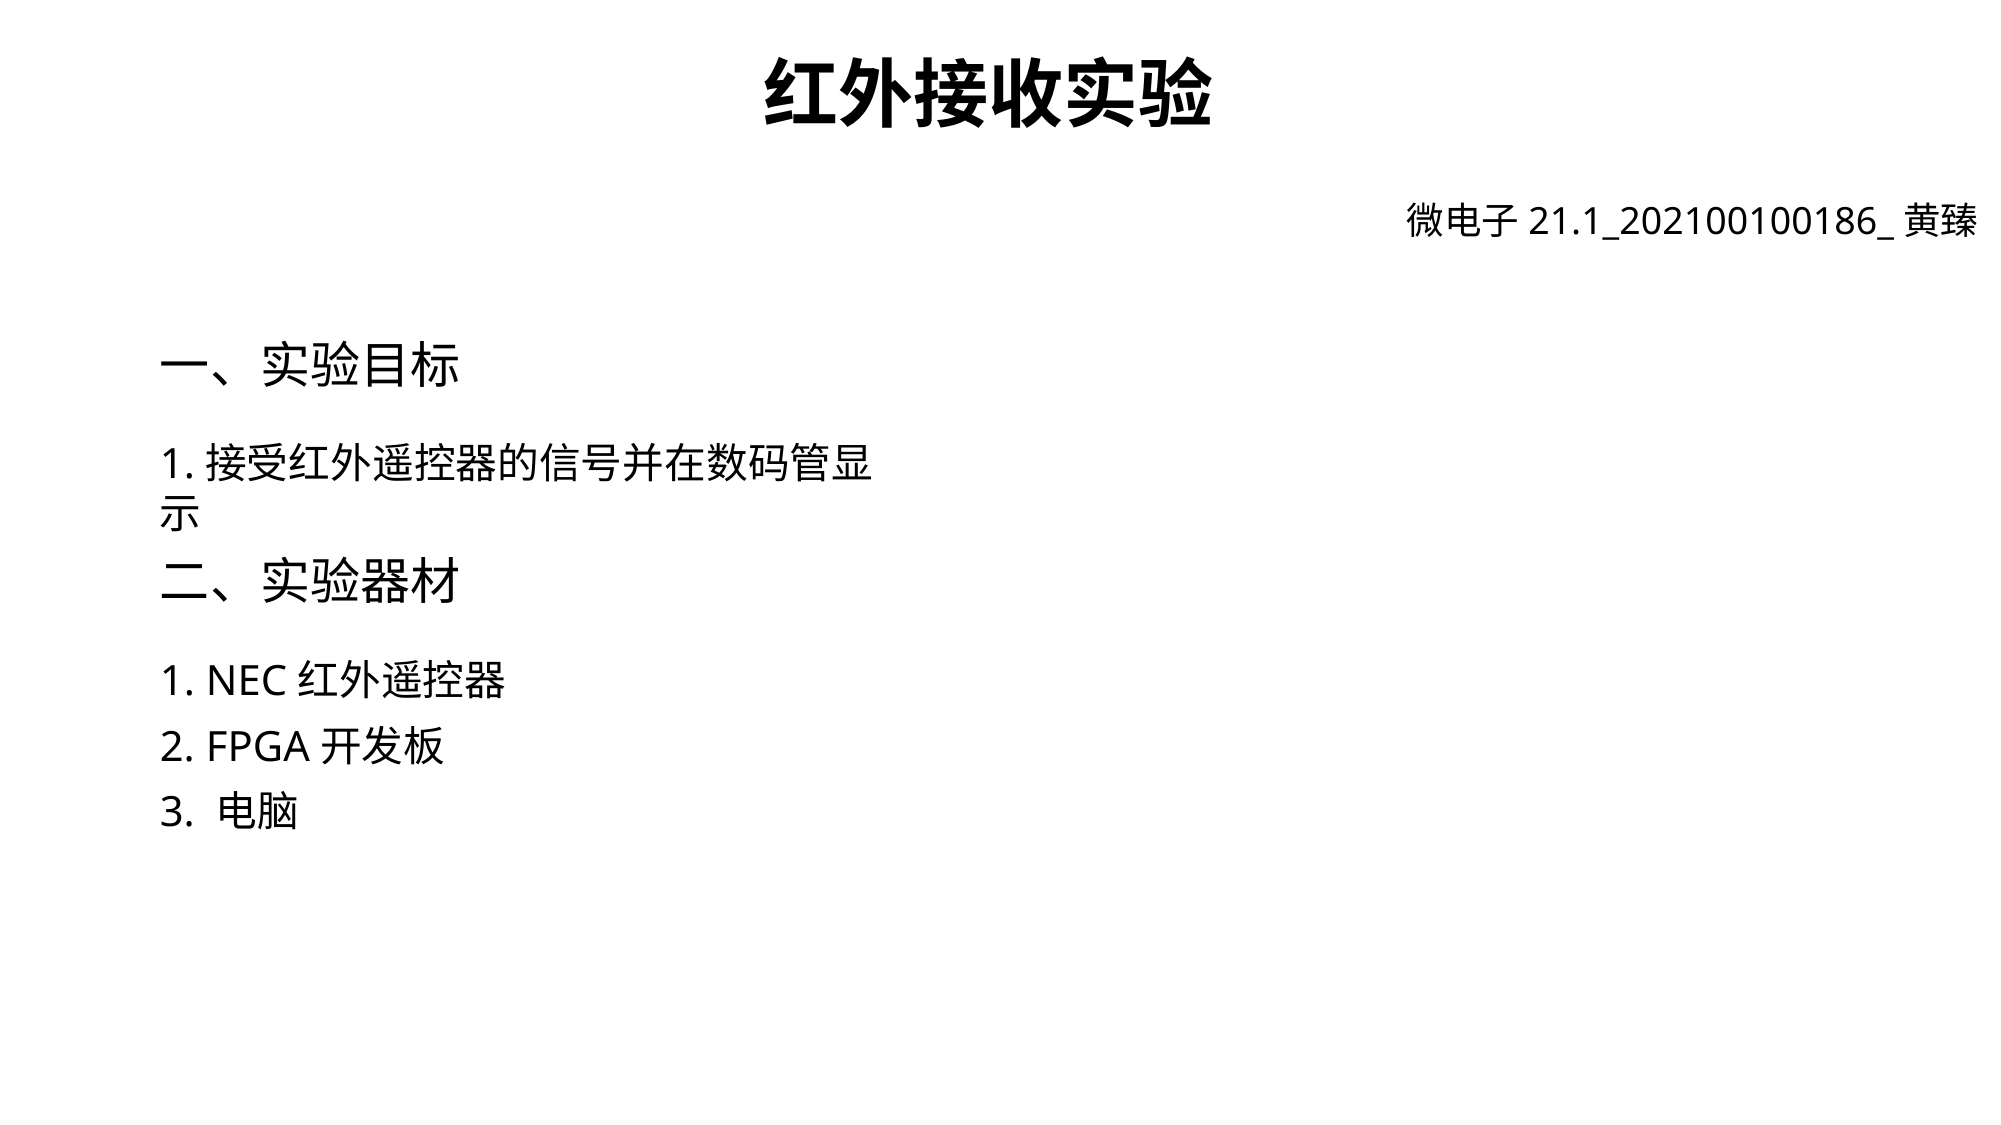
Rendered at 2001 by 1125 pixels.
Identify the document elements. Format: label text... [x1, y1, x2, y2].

text_box 1. NEC红外遥控器 [145, 646, 592, 712]
text_box 红外接收实验 [748, 39, 1252, 144]
text_box 2. FPGA开发板 [145, 712, 478, 777]
text_box 二、实验器材 [145, 542, 611, 617]
text_box 3. 电脑 [145, 777, 478, 843]
text_box 一、实验目标 [145, 325, 611, 401]
text_box 1.接受红外遥控器的信号并在数码管显示 [145, 429, 927, 545]
text_box 微电子21.1_202100100186_黄臻 [1392, 189, 2000, 250]
